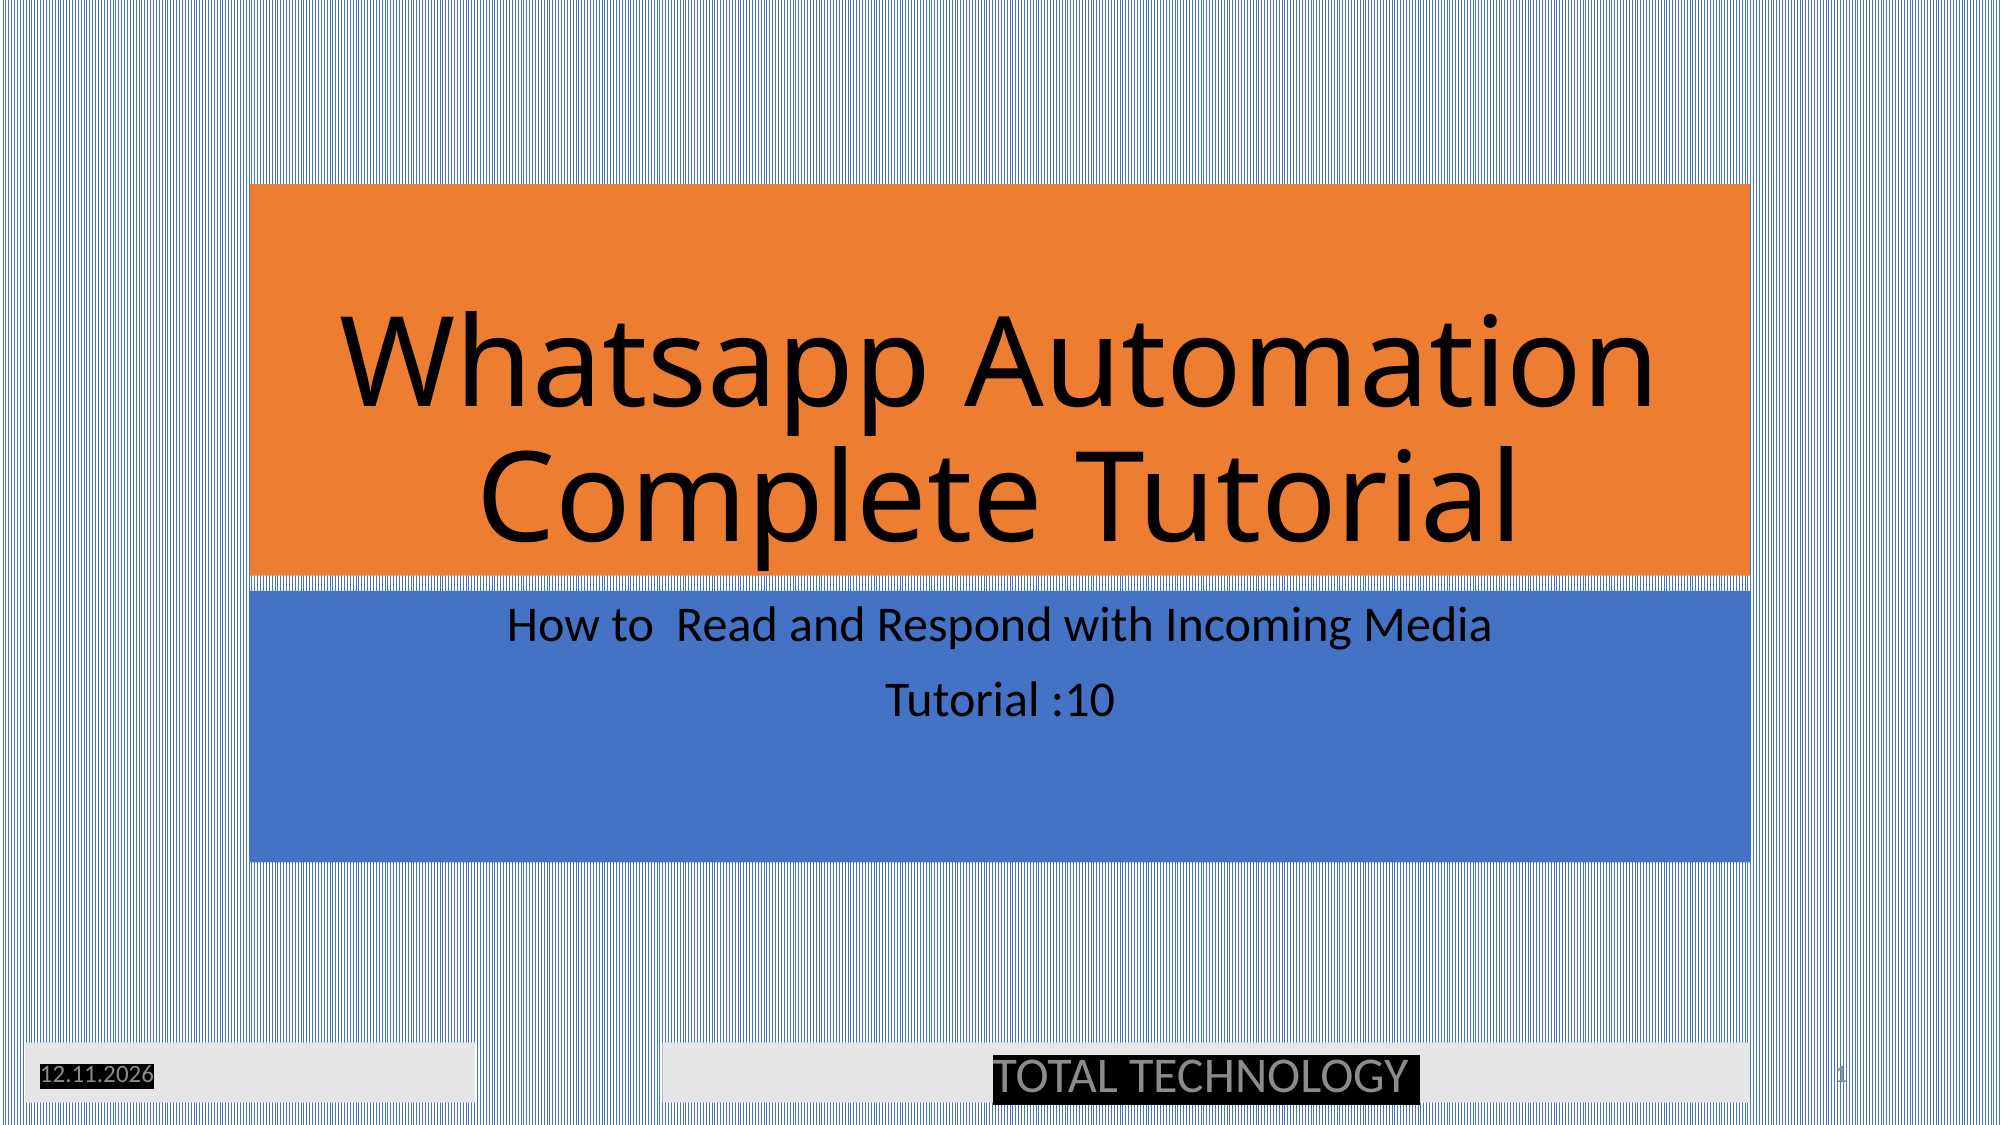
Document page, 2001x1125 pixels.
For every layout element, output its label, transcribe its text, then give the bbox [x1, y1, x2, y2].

subtitle How to Read and Respond with Incoming Media Tutorial :10 [249, 590, 1750, 863]
title Whatsapp Automation Complete Tutorial [249, 184, 1750, 576]
slide_number 1 [1412, 1042, 1863, 1103]
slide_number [24, 1042, 475, 1103]
footer TOTAL TECHNOLOGY [662, 1042, 1412, 1103]
